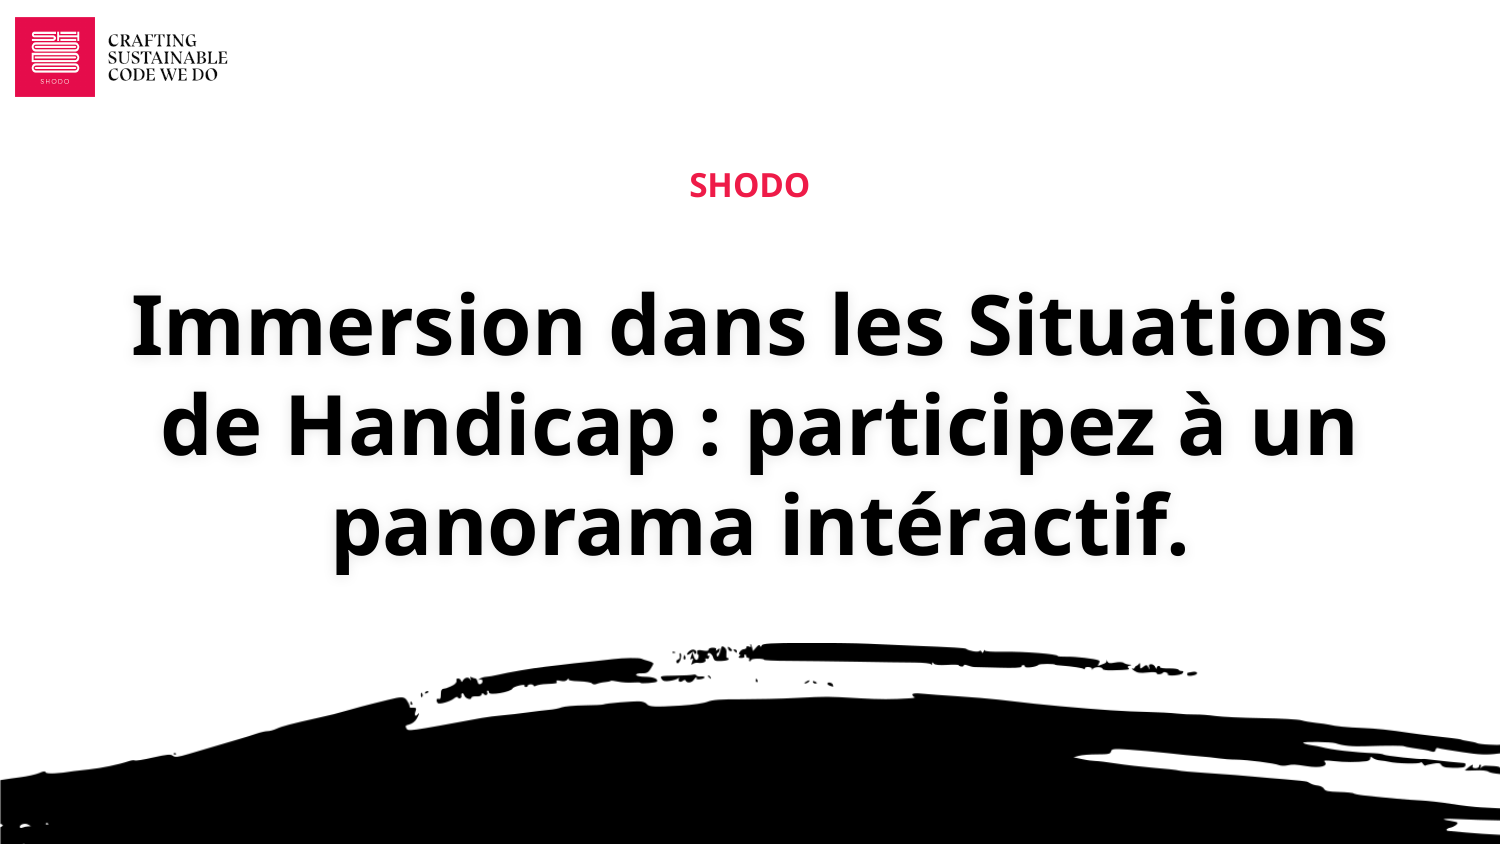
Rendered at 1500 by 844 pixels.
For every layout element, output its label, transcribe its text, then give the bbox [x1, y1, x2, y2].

picture [0, 643, 1500, 844]
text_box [14, 16, 229, 98]
subtitle SHODO [421, 120, 1079, 249]
title Immersion dans les Situations de Handicap : participez à un panorama intéractif. [54, 239, 1467, 605]
